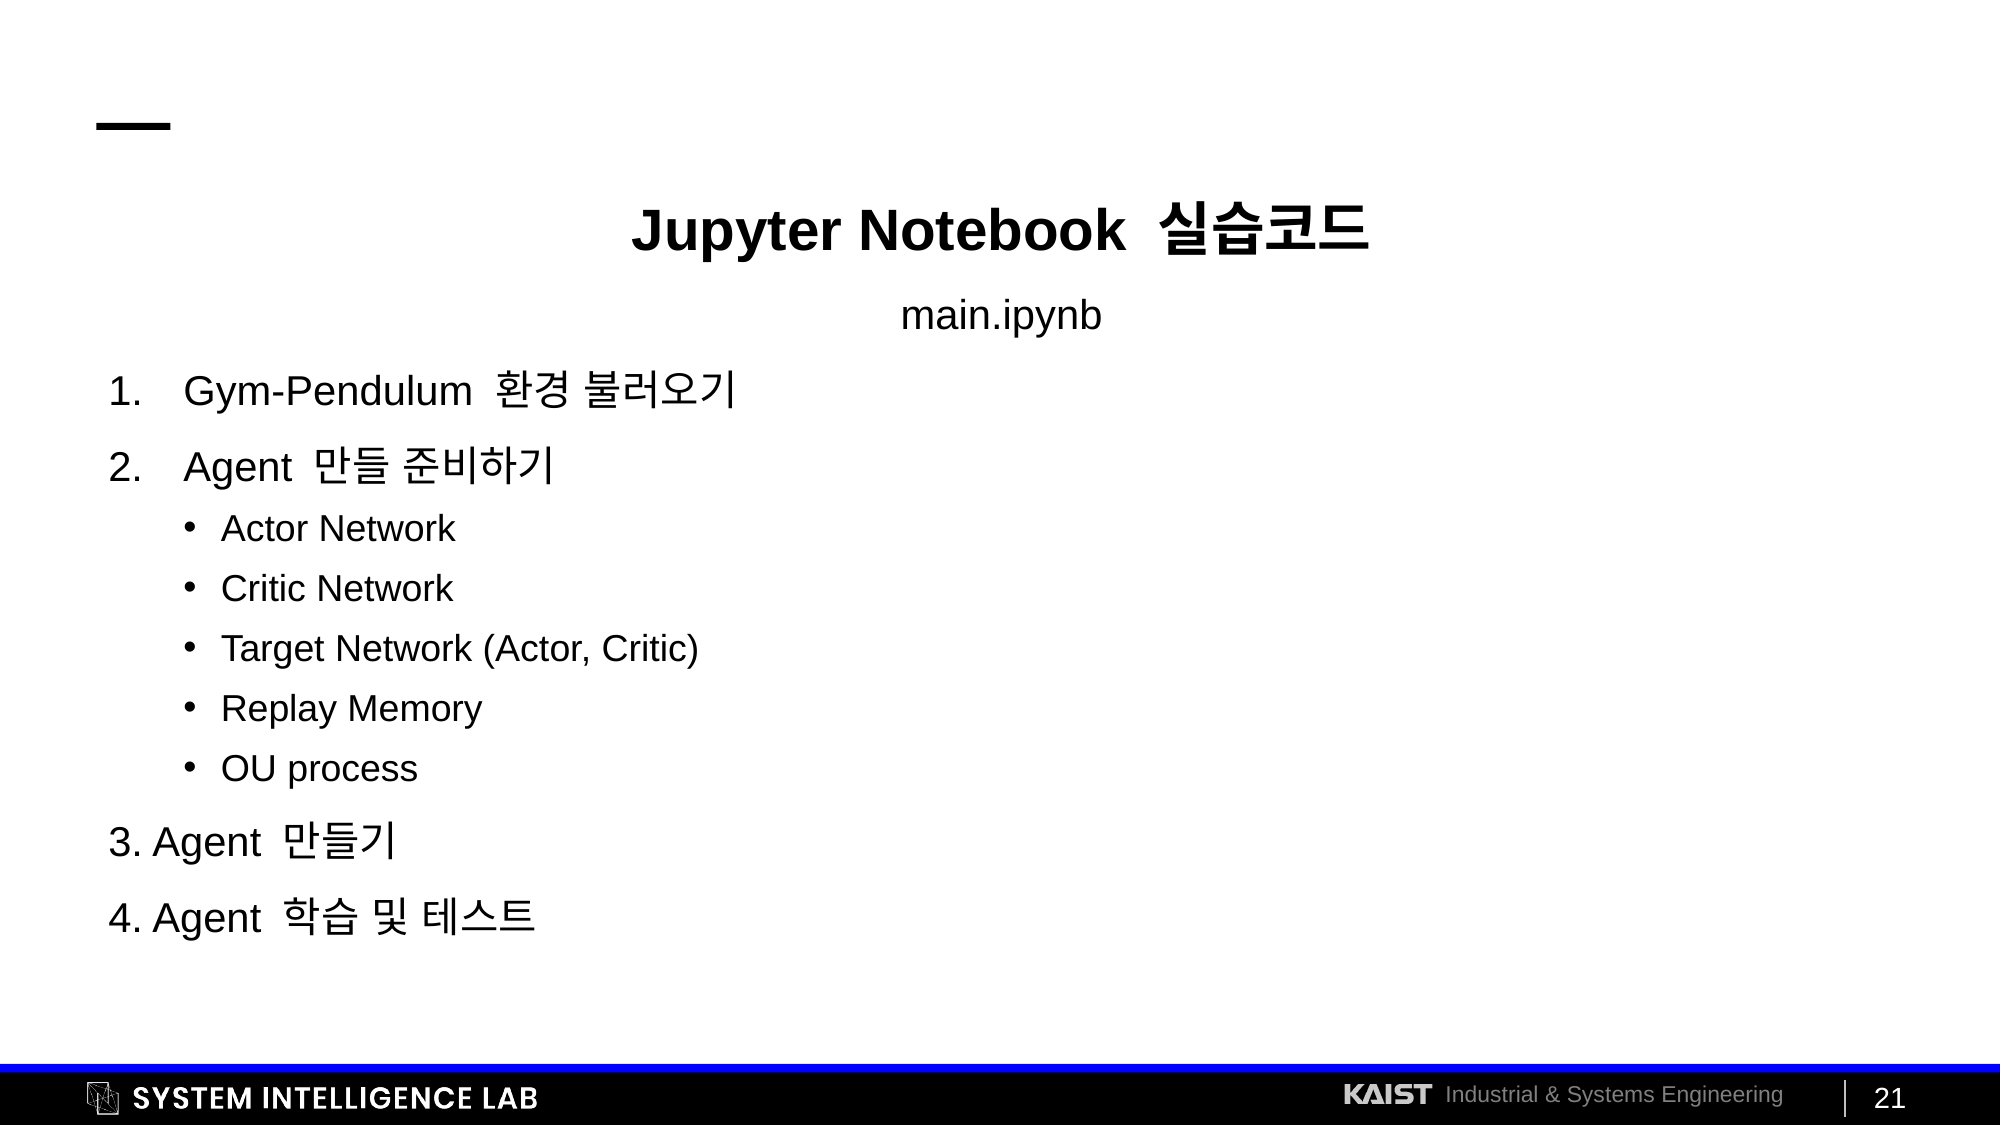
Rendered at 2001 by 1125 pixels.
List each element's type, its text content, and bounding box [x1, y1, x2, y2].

list Jupyter Notebook 실습코드 main.ipynb Gym-Pendulum 환경 불러오기 Agent 만들 준비하기 Actor Network Critic Network Target Network (Actor, Critic) Replay Memory OU process 3. Agent 만들기 4. Agent 학습 및 테스트 [93, 177, 1911, 1005]
slide_number 21 [1471, 1071, 1922, 1125]
picture [1322, 1082, 1455, 1107]
